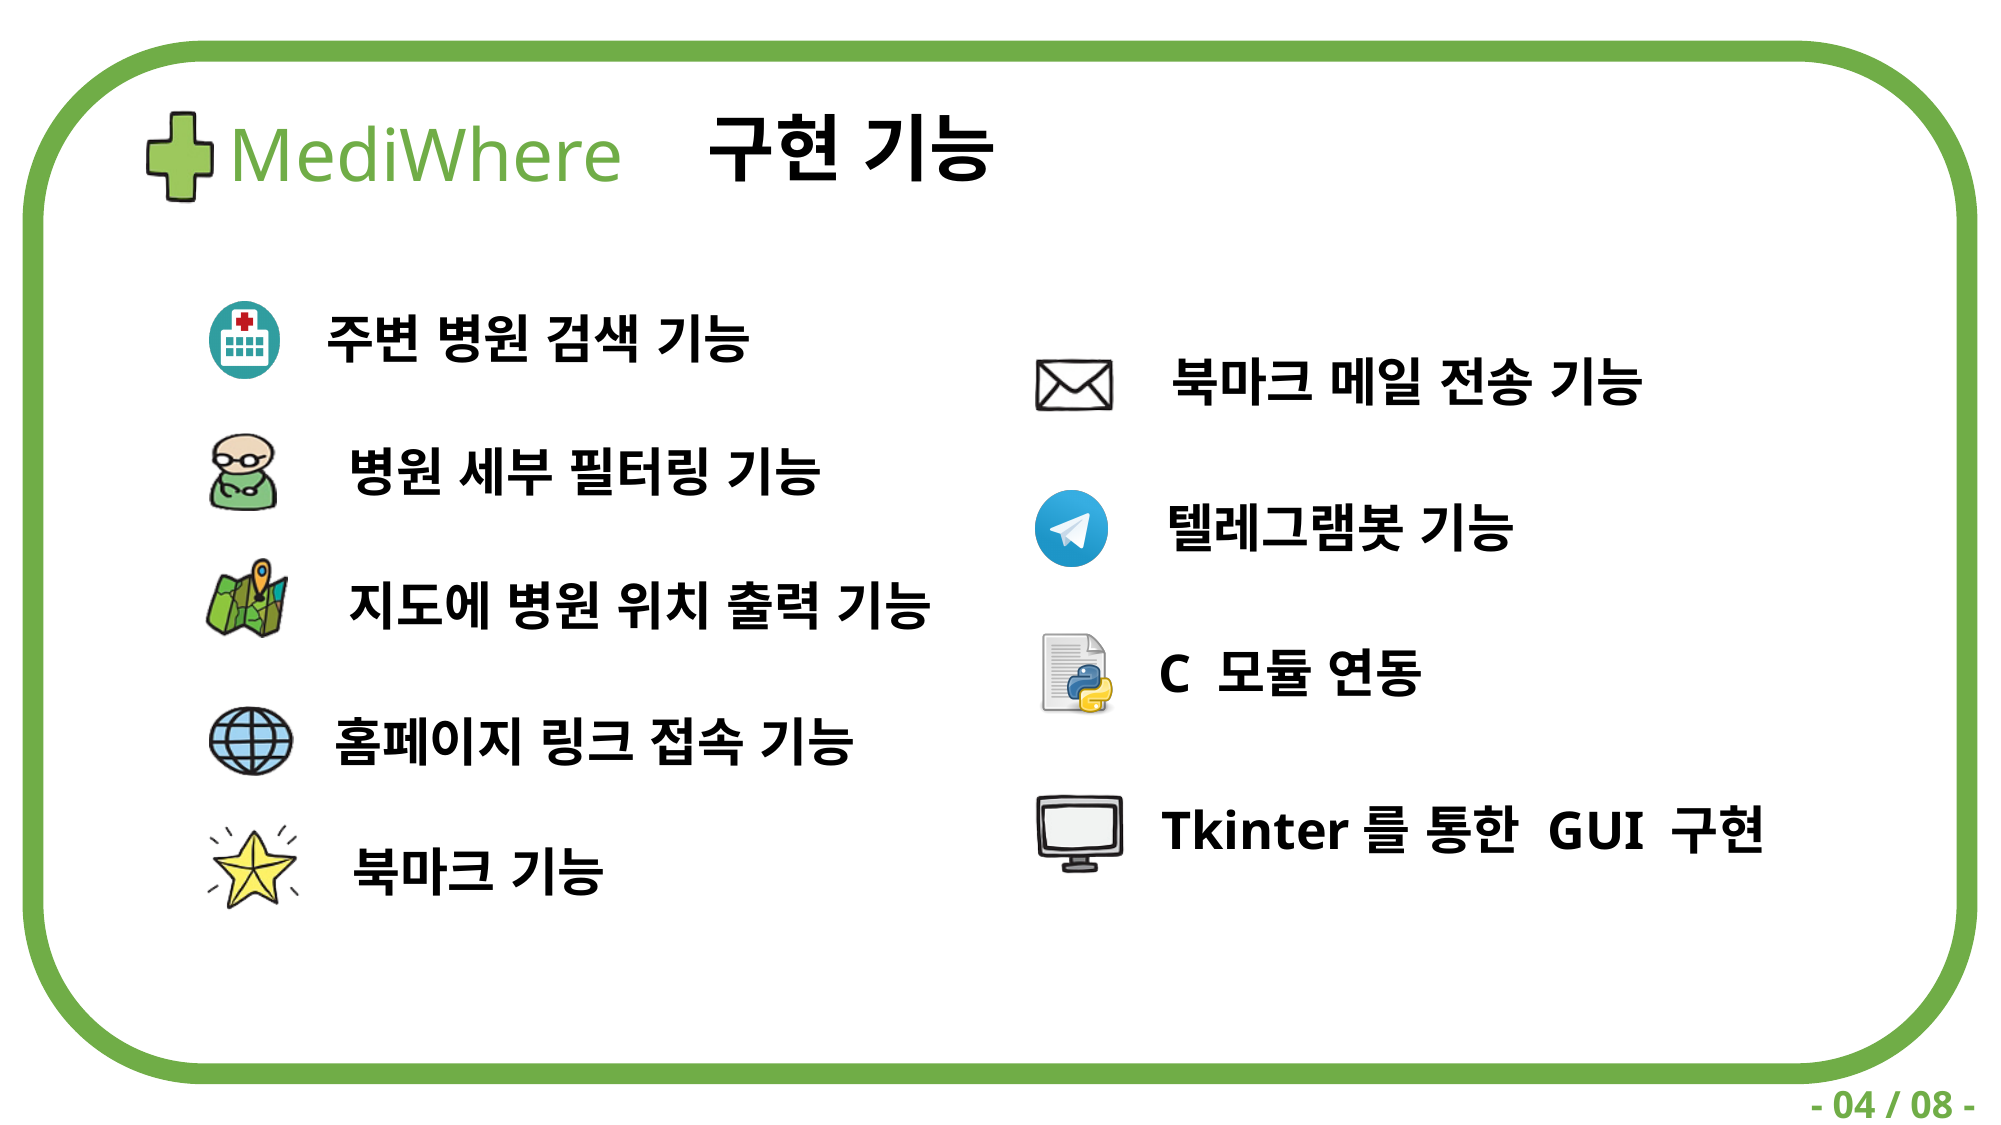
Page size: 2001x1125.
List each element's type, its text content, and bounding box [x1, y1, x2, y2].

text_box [1031, 628, 1753, 716]
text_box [205, 818, 1060, 917]
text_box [205, 558, 1086, 638]
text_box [145, 95, 1671, 205]
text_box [209, 298, 1001, 379]
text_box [1023, 788, 1956, 880]
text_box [209, 701, 1129, 781]
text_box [1035, 342, 1780, 429]
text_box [209, 432, 966, 511]
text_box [1035, 487, 1861, 567]
text_box - 04 / 08 - [1786, 1073, 2000, 1125]
text_box [31, 50, 1969, 1075]
